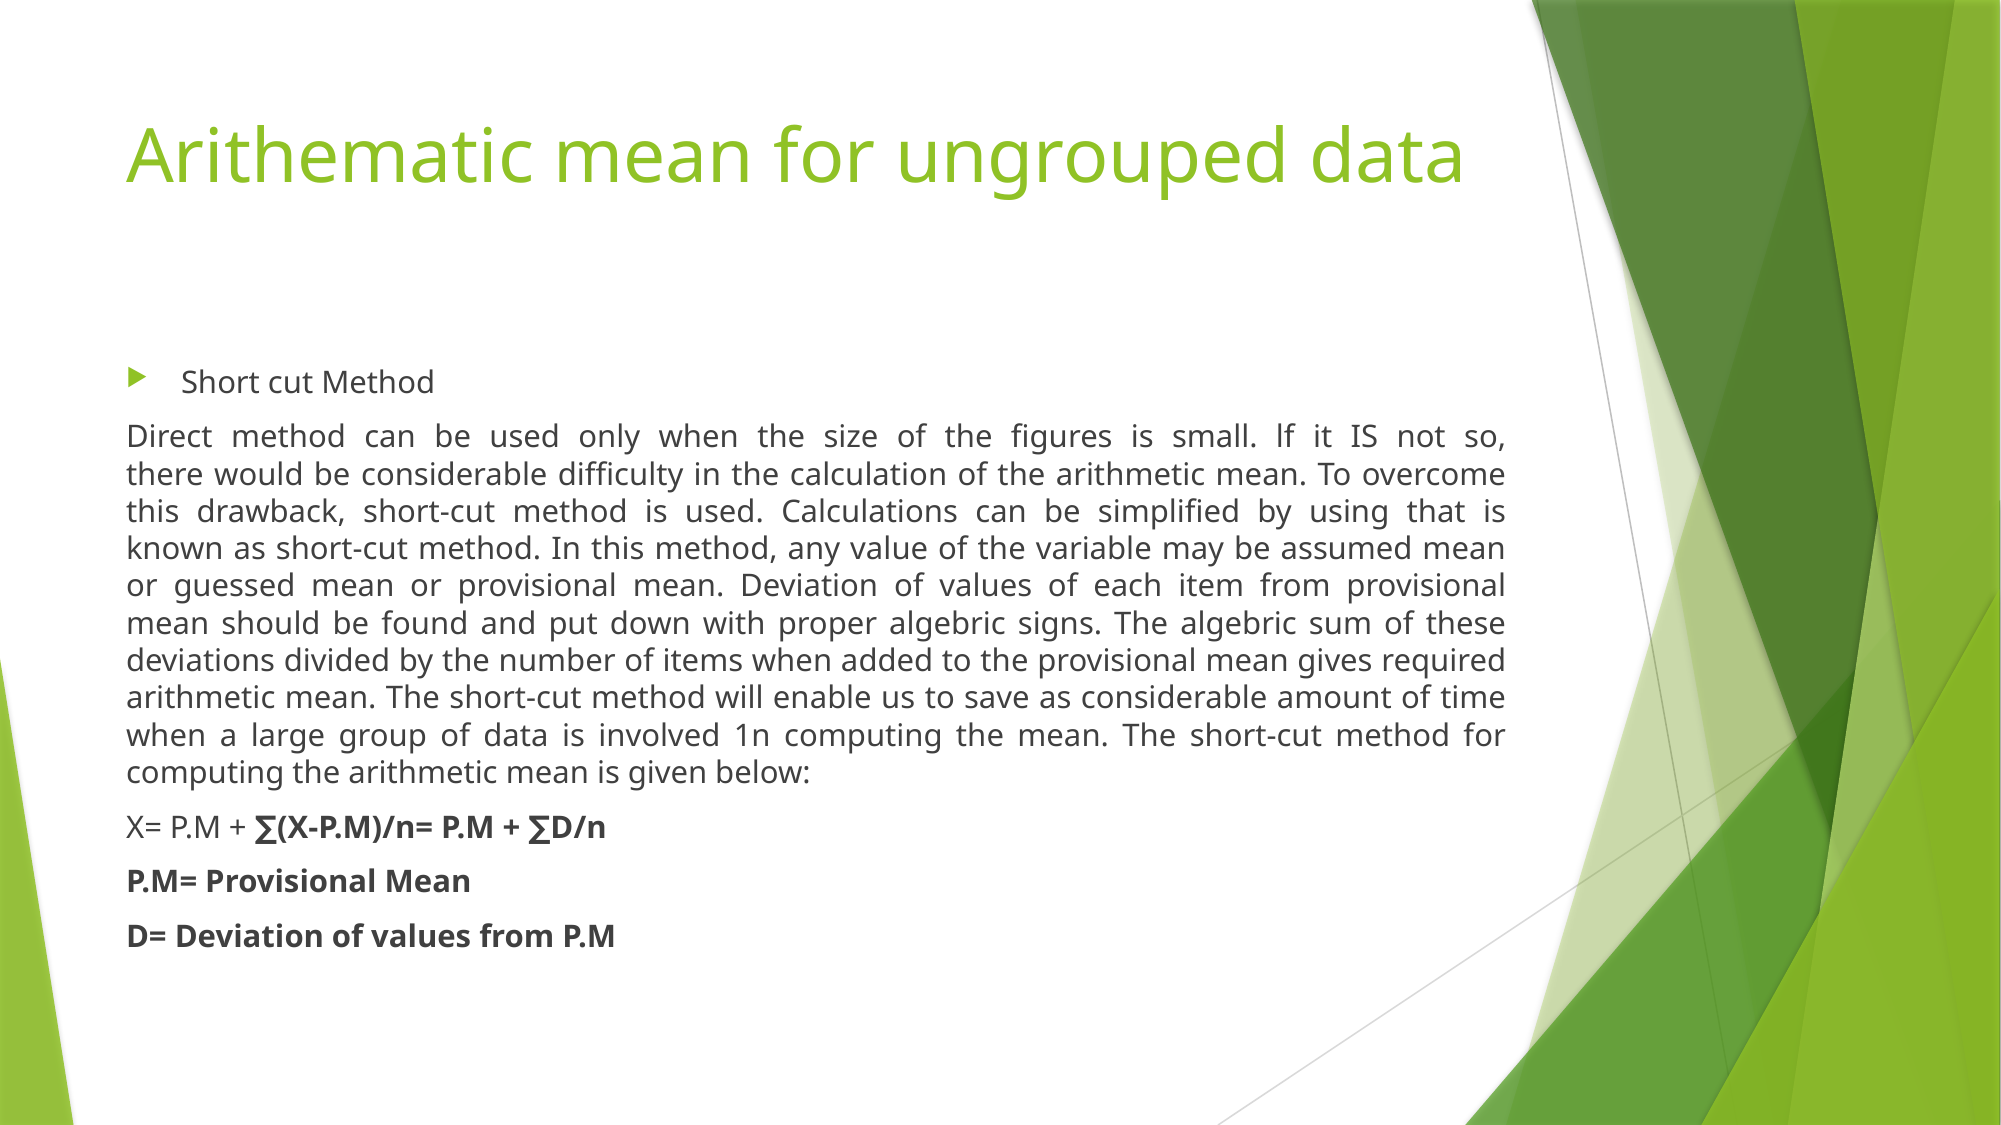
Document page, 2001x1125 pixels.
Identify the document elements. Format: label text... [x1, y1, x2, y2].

list Short cut Method Direct method can be used only when the size of the figures is small. lf it IS not so, there would be considerable difficulty in the calculation of the arithmetic mean. To overcome this drawback, short-cut method is used. Calculations can be simplified by using that is known as short-cut method. In this method, any value of the variable may be assumed mean or guessed mean or provisional mean. Deviation of values of each item from provisional mean should be found and put down with proper algebric signs. The algebric sum of these deviations divided by the number of items when added to the provisional mean gives required arithmetic mean. The short-cut method will enable us to save as considerable amount of time when a large group of data is involved 1n computing the mean. The short-cut method for computing the arithmetic mean is given below: X= P.M + ∑(X-P.M)/n= P.M + ∑D/n P.M= Provisional Mean D= Deviation of values from P.M [111, 354, 1522, 992]
title Arithematic mean for ungrouped data [111, 99, 1522, 317]
